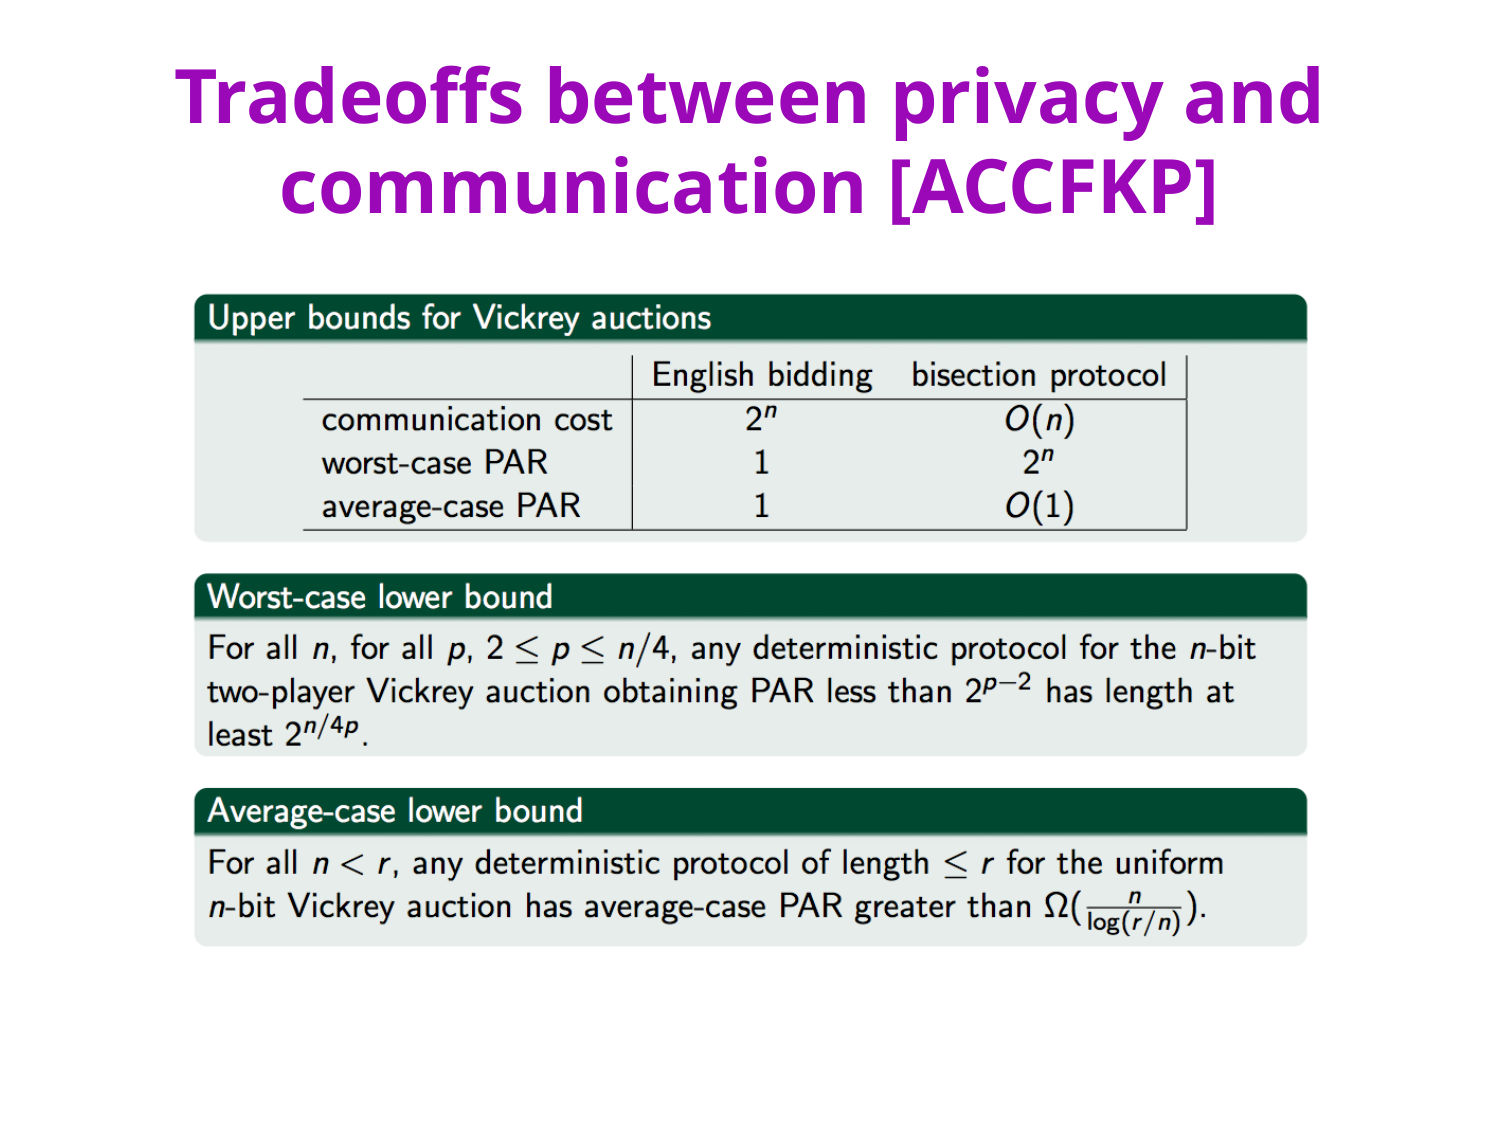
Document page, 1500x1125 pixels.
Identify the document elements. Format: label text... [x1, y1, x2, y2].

title Tradeoffs between privacy and communication [ACCFKP] [75, 45, 1425, 233]
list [74, 262, 1426, 1006]
